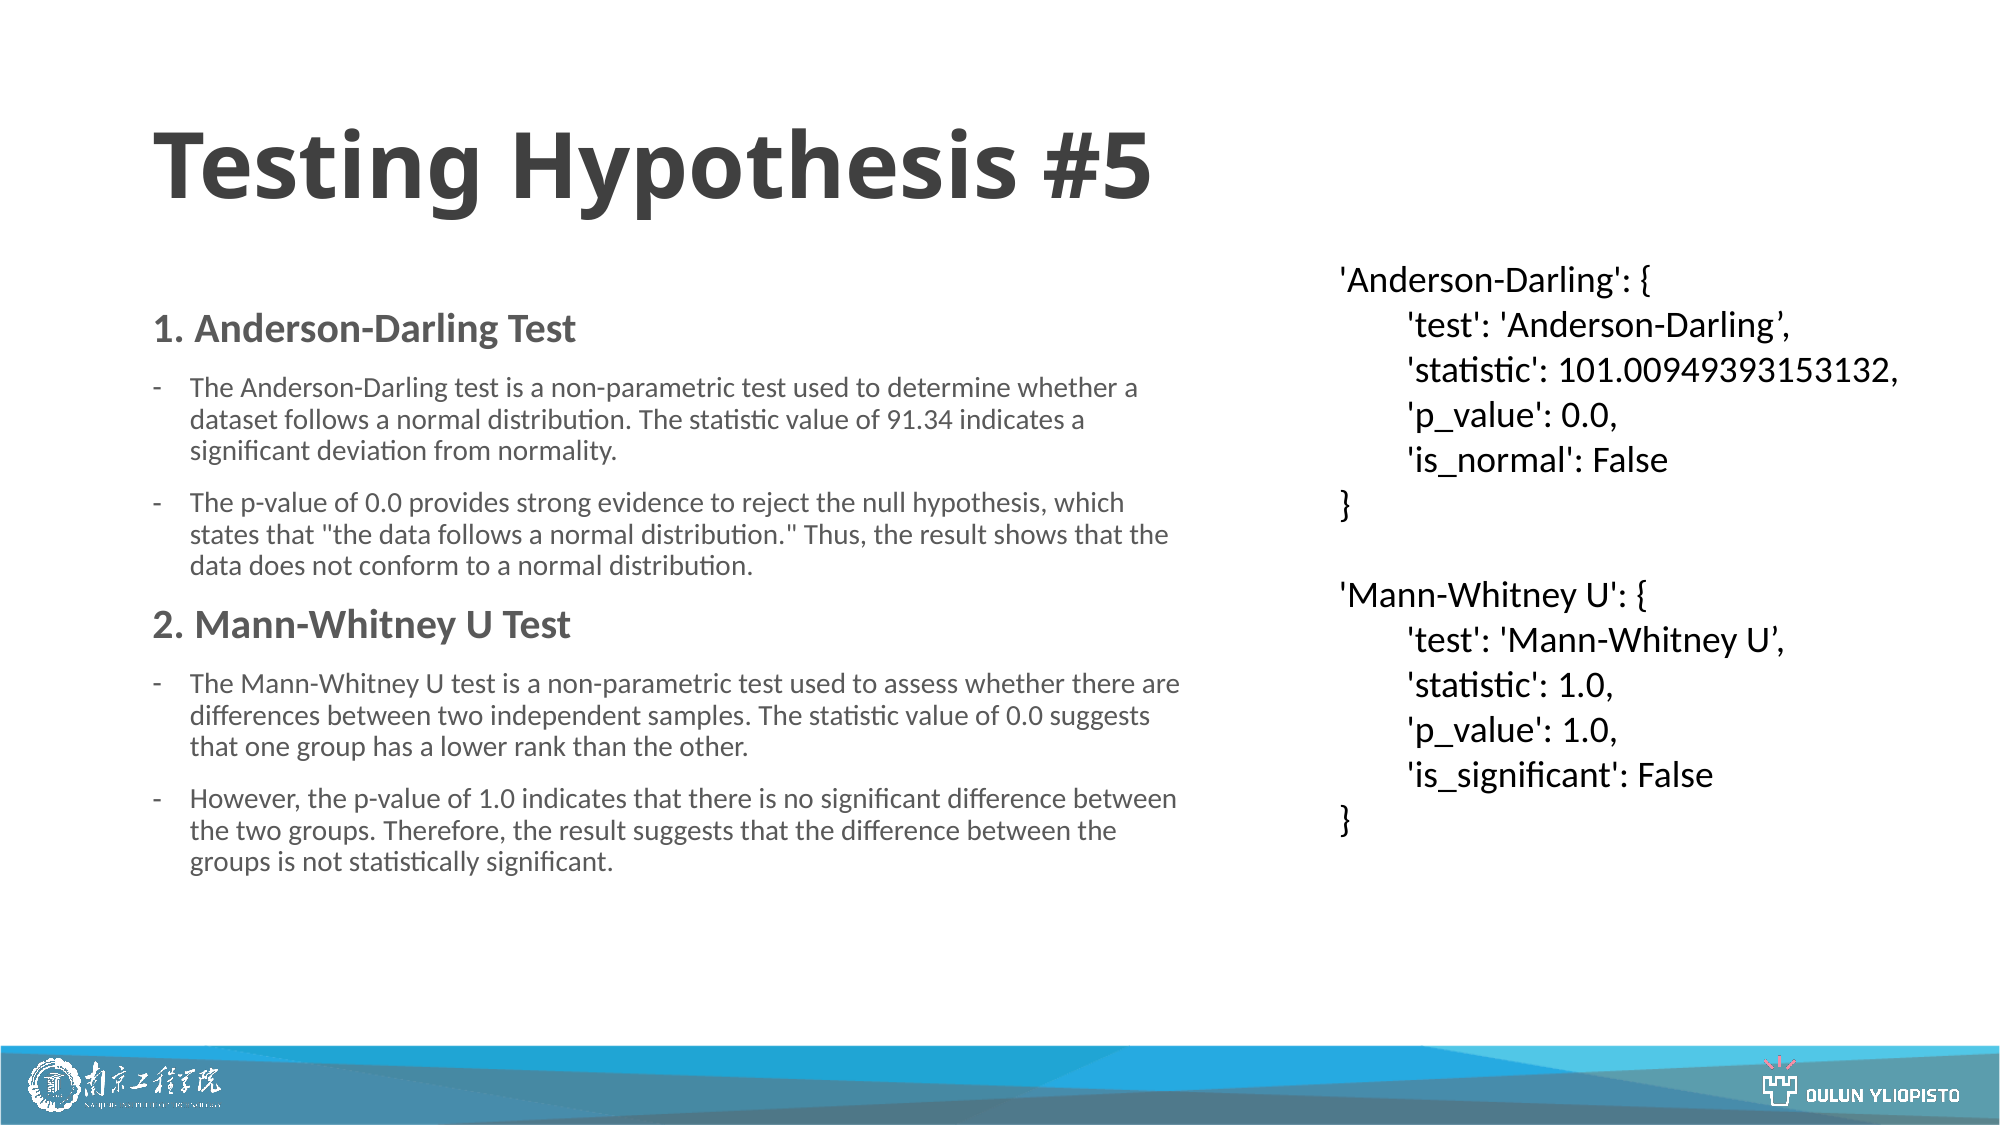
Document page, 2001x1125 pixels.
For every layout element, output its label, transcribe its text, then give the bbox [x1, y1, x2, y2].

title Testing Hypothesis #5 [137, 59, 1863, 278]
list 1. Anderson-Darling Test The Anderson-Darling test is a non-parametric test used to determine whether a dataset follows a normal distribution. The statistic value of 91.34 indicates a significant deviation from normality. The p-value of 0.0 provides strong evidence to reject the null hypothesis, which states that "the data follows a normal distribution." Thus, the result shows that the data does not conform to a normal distribution. 2. Mann-Whitney U Test The Mann-Whitney U test is a non-parametric test used to assess whether there are differences between two independent samples. The statistic value of 0.0 suggests that one group has a lower rank than the other. However, the p-value of 1.0 indicates that there is no significant difference between the two groups. Therefore, the result suggests that the difference between the groups is not statistically significant. [137, 299, 1217, 1066]
picture [0, 1044, 2000, 1125]
text_box 'Anderson-Darling': { 'test': 'Anderson-Darling’, 'statistic': 101.00949393153132, 'p_value': 0.0, 'is_normal': False } 'Mann-Whitney U': { 'test': 'Mann-Whitney U’, 'statistic': 1.0, 'p_value': 1.0, 'is_significant': False } [1323, 247, 2000, 847]
